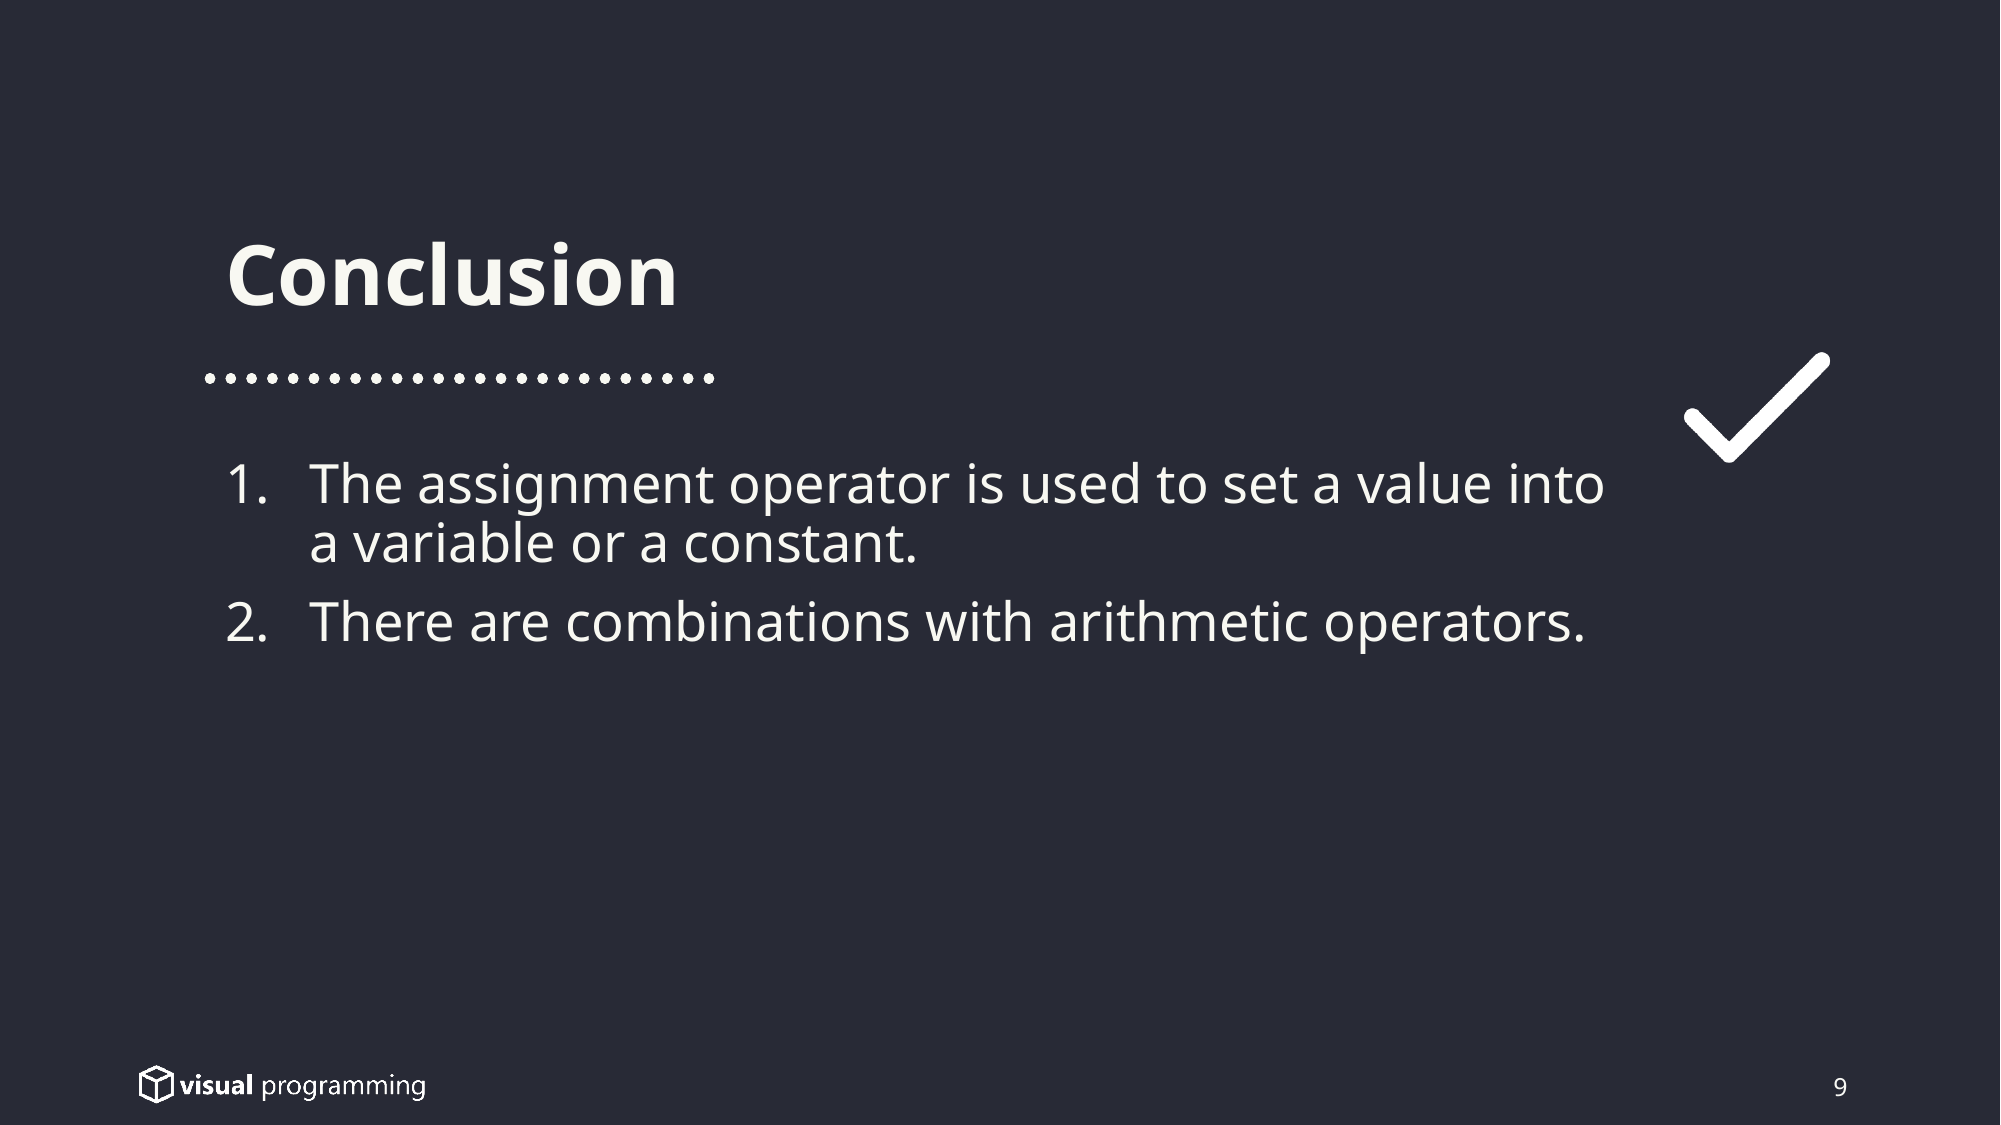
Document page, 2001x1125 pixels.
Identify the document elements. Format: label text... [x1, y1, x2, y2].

list The assignment operator is used to set a value into a variable or a constant. There are combinations with arithmetic operators. [210, 449, 1785, 1014]
picture [137, 1059, 443, 1117]
slide_number 9 [1751, 1058, 1863, 1119]
list Conclusion [210, 218, 1785, 339]
picture [1650, 299, 1860, 510]
